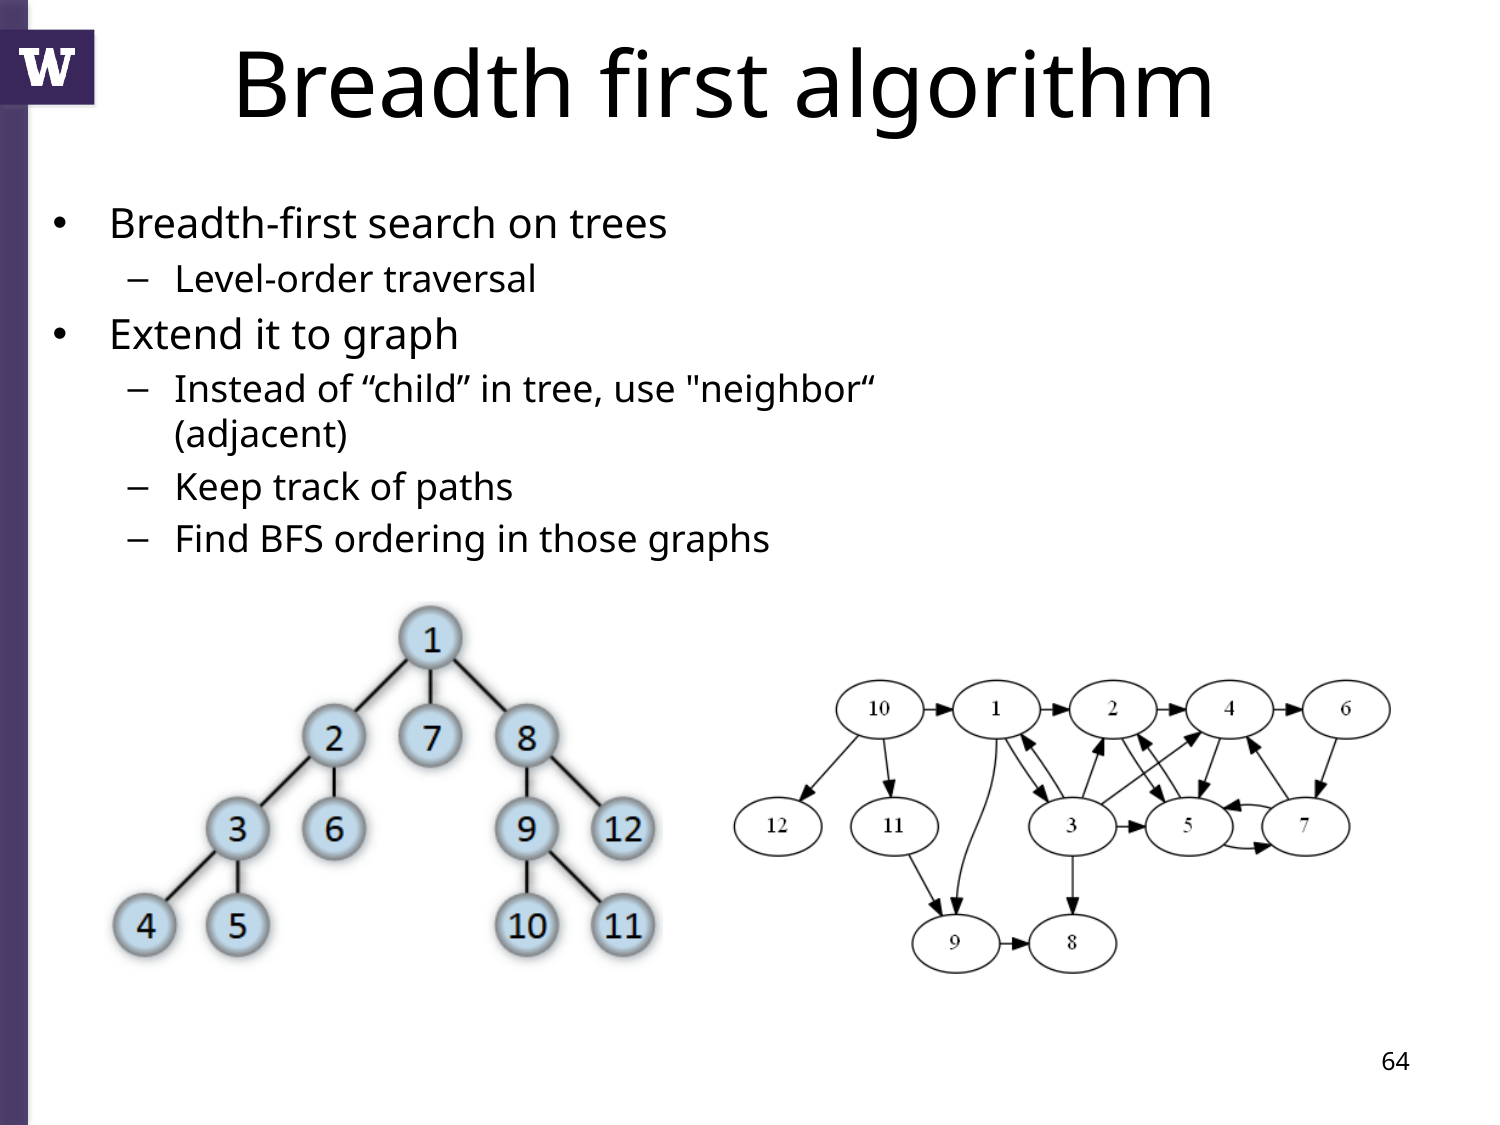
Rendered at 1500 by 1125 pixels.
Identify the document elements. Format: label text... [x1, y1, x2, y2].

picture [102, 600, 663, 974]
picture [19, 48, 50, 86]
list Breadth-first search on trees Level-order traversal Extend it to graph Instead of “child” in tree, use "neighbor“ (adjacent) Keep track of paths Find BFS ordering in those graphs [37, 189, 1016, 828]
picture [727, 674, 1397, 980]
slide_number 64 [1074, 1025, 1425, 1100]
title Breadth first algorithm [50, 12, 1400, 150]
